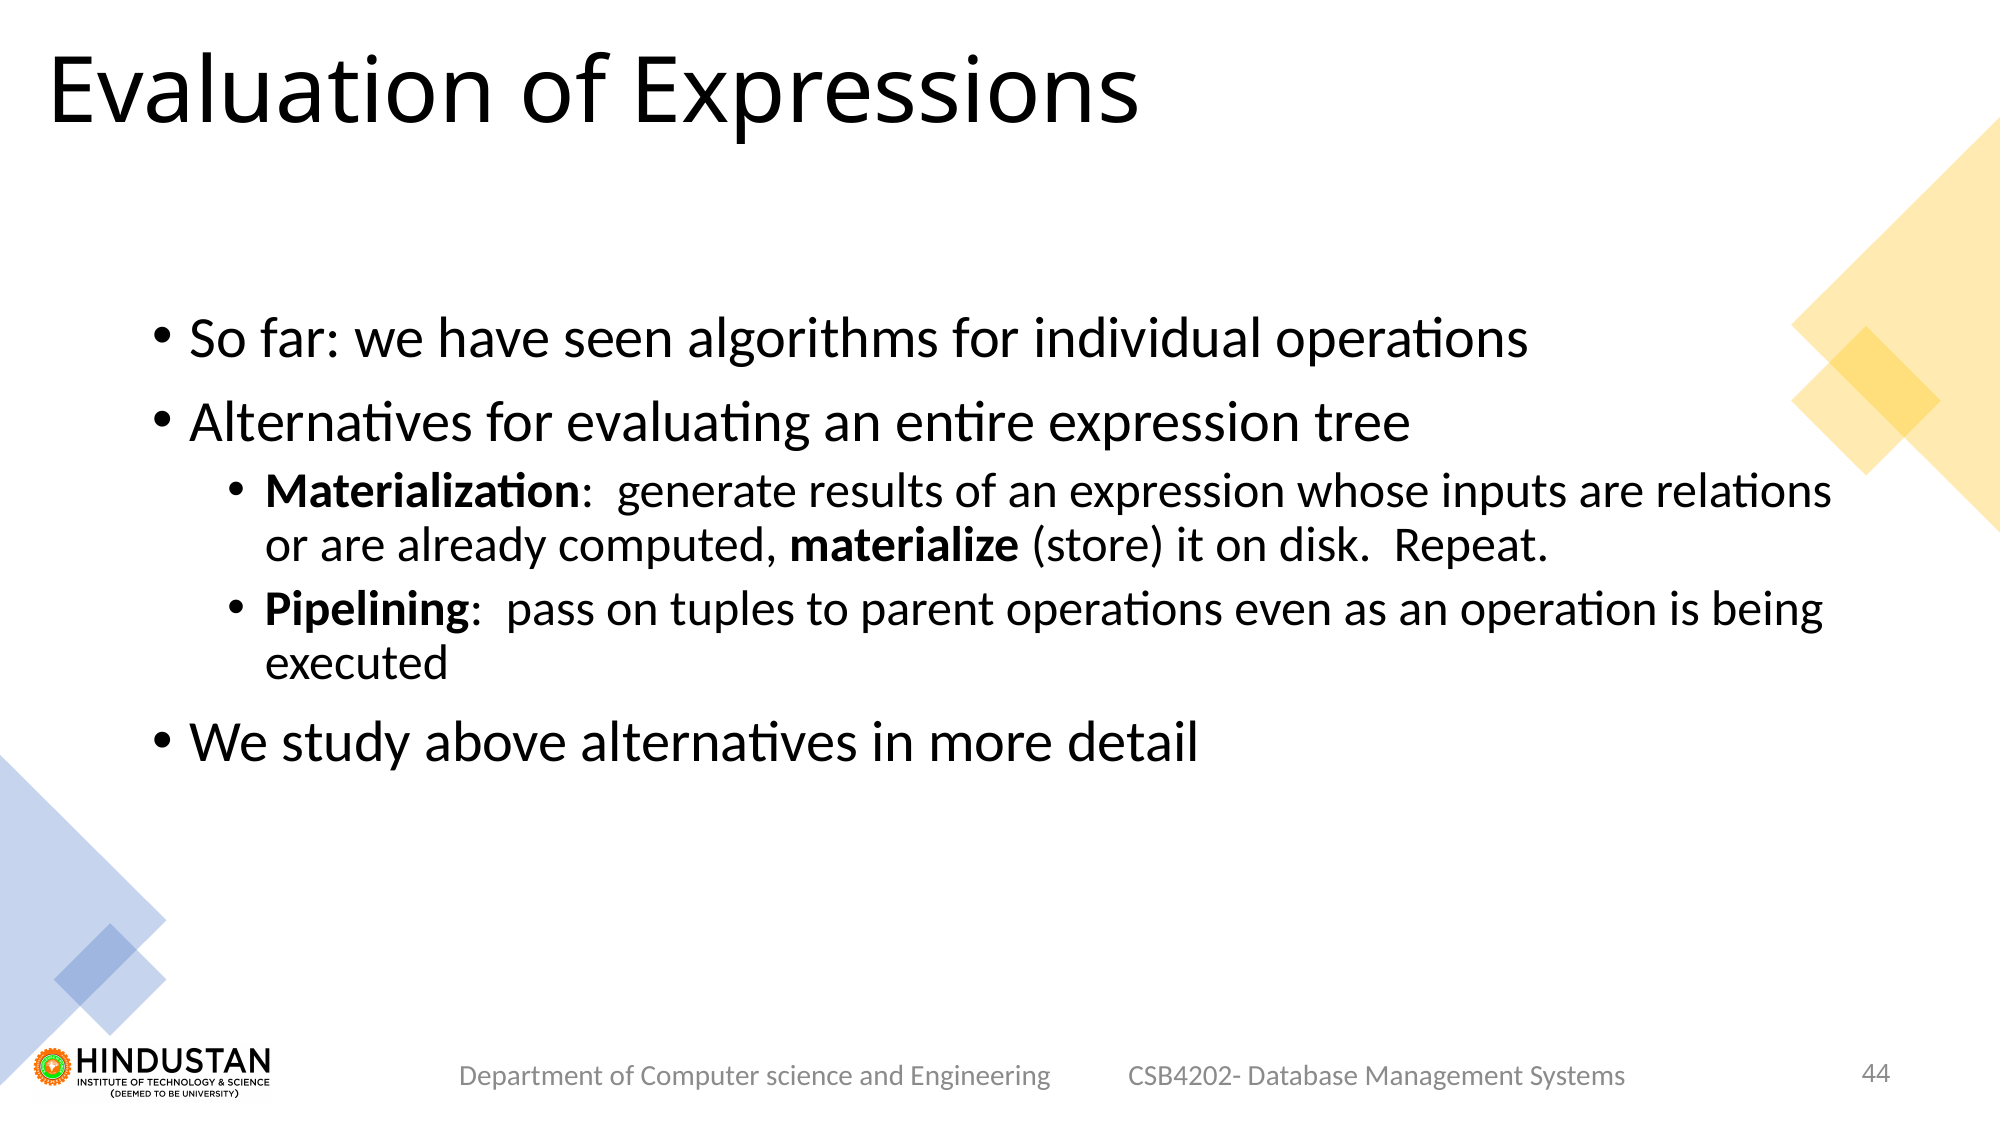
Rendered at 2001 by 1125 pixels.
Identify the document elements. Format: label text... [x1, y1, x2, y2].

slide_number 44 [1834, 1042, 1906, 1103]
text_box [1789, 363, 1904, 477]
text_box [0, 753, 168, 1088]
text_box [52, 921, 168, 1038]
picture [31, 1043, 272, 1103]
title Evaluation of Expressions [31, 35, 1757, 151]
text_box [1789, 115, 2000, 535]
list So far: we have seen algorithms for individual operations Alternatives for evaluating an entire expression tree Materialization: generate results of an expression whose inputs are relations or are already computed, materialize (store) it on disk. Repeat. Pipelining: pass on tuples to parent operations even as an operation is being executed We study above alternatives in more detail [137, 299, 1863, 1014]
footer Department of Computer science and Engineering CSB4202- Database Management Systems [339, 1043, 1747, 1104]
